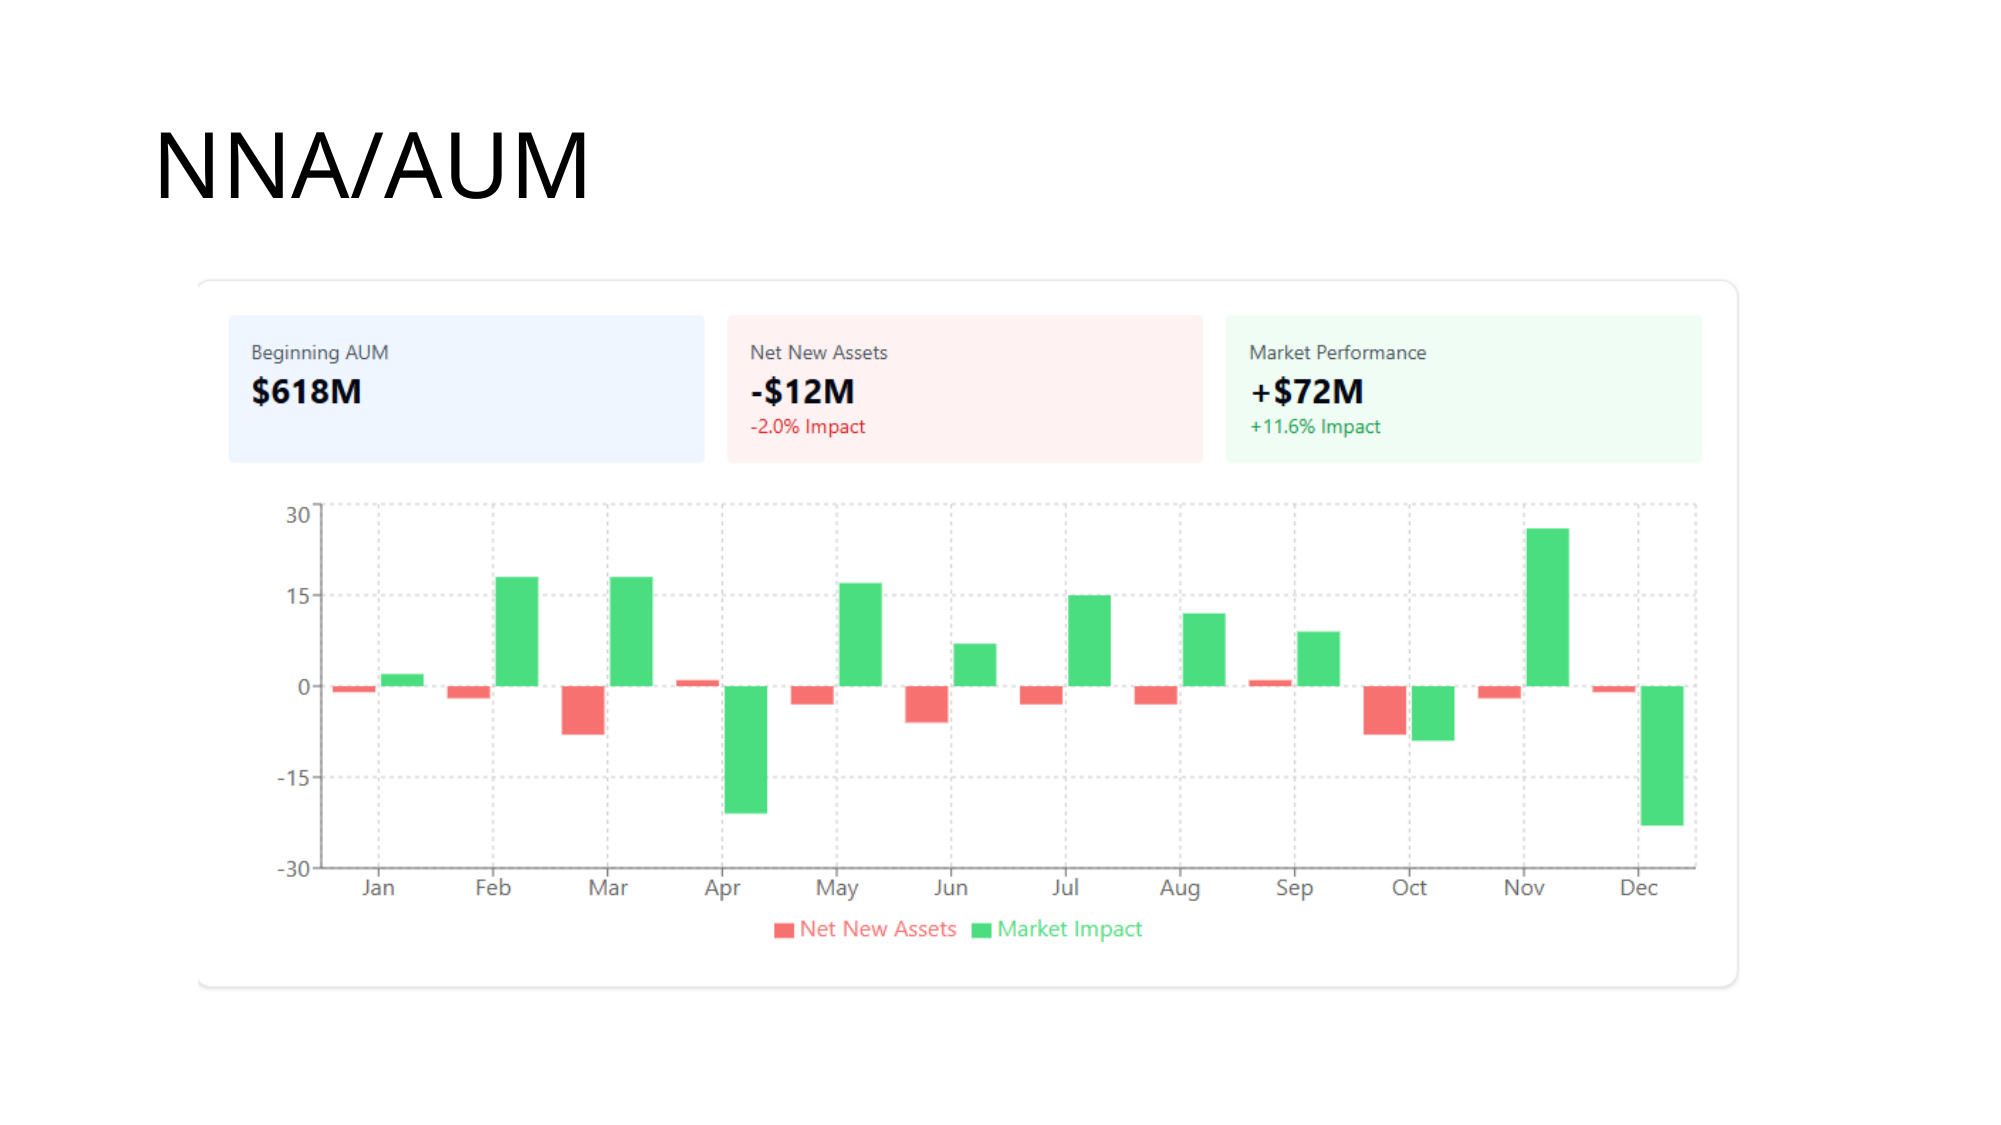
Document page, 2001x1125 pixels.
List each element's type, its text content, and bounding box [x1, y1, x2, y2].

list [197, 276, 1740, 992]
title NNA/AUM [137, 59, 1863, 278]
